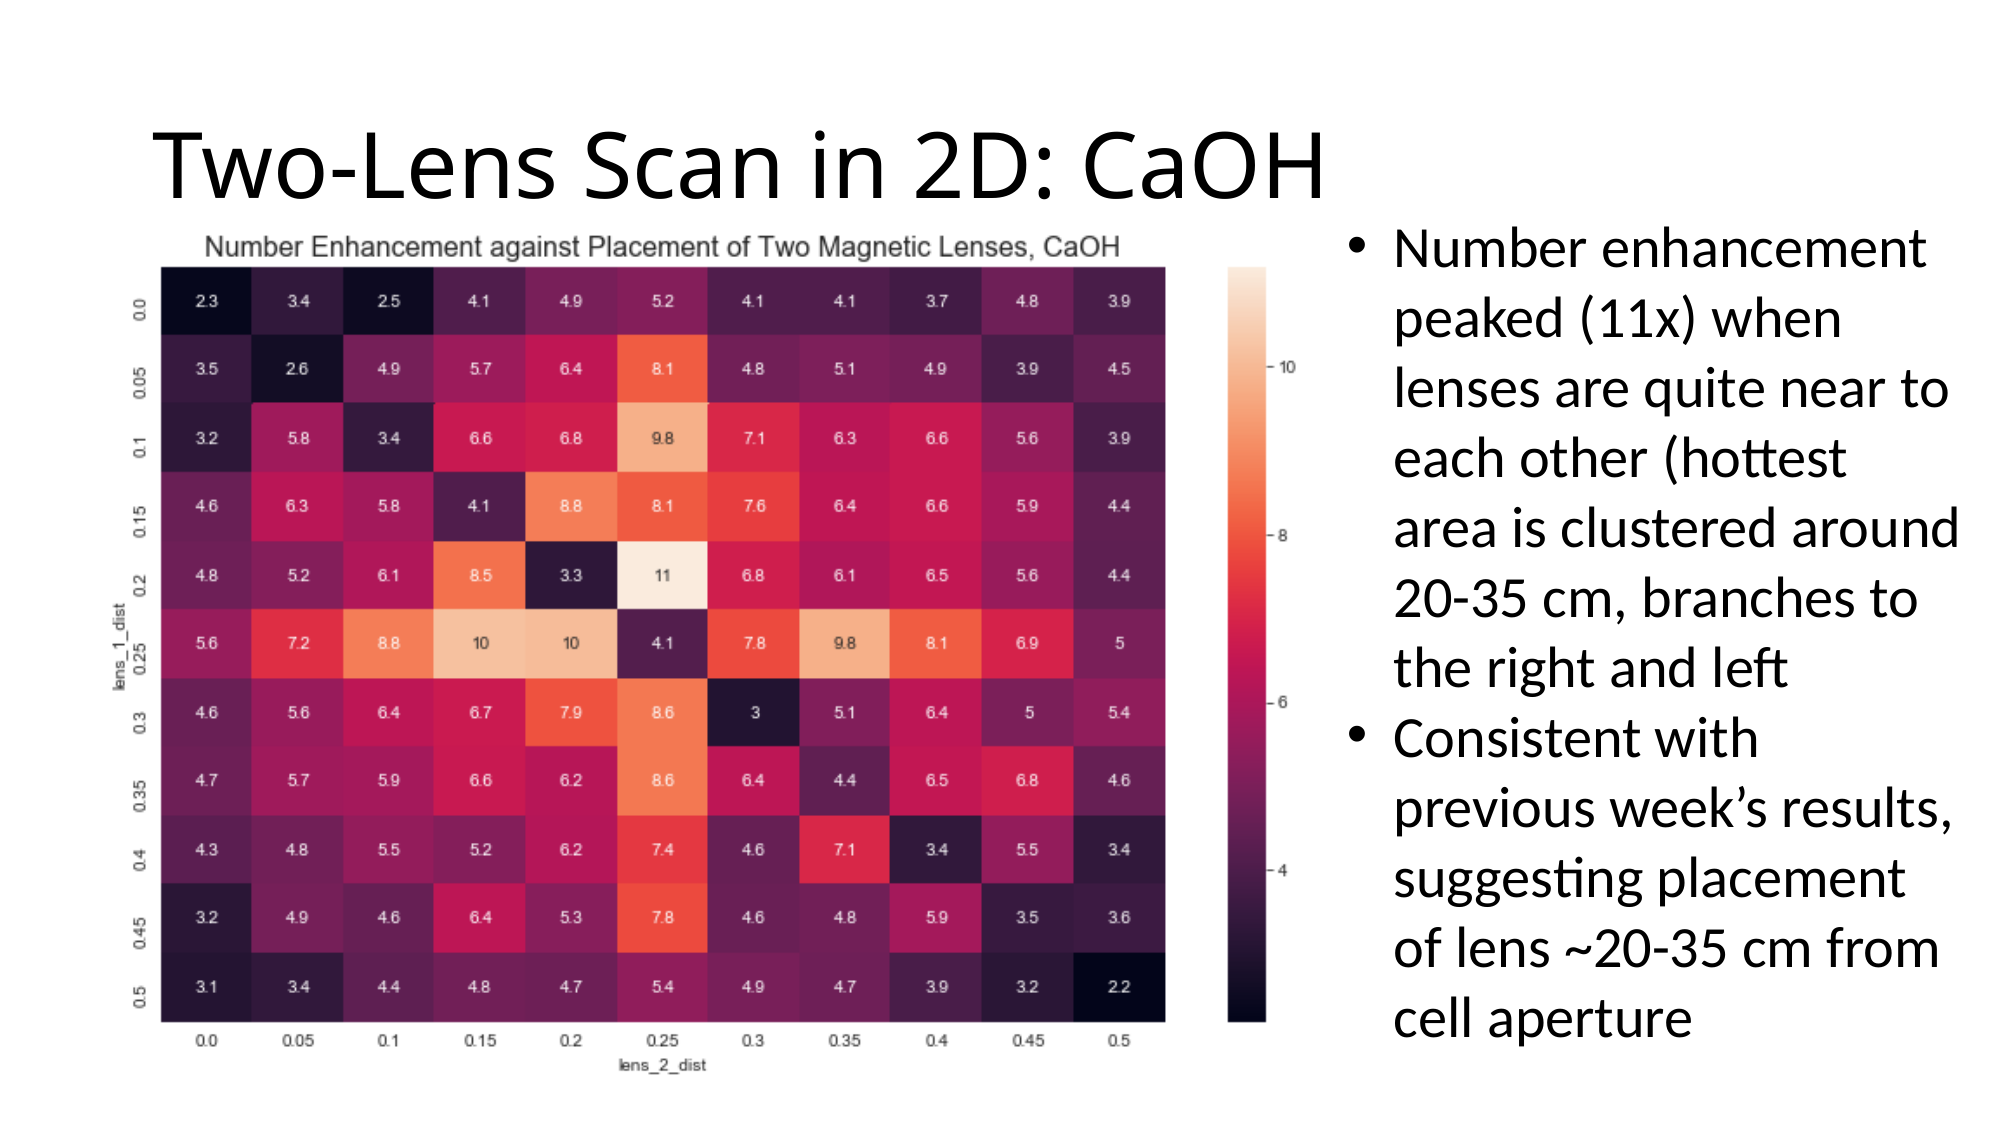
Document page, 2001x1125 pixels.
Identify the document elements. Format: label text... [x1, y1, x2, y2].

picture [99, 224, 1308, 1085]
text_box Number enhancement peaked (11x) when lenses are quite near to each other (hottest area is clustered around 20-35 cm, branches to the right and left Consistent with previous week’s results, suggesting placement of lens ~20-35 cm from cell aperture [1332, 201, 1981, 1057]
title Two-Lens Scan in 2D: CaOH [137, 59, 1863, 278]
